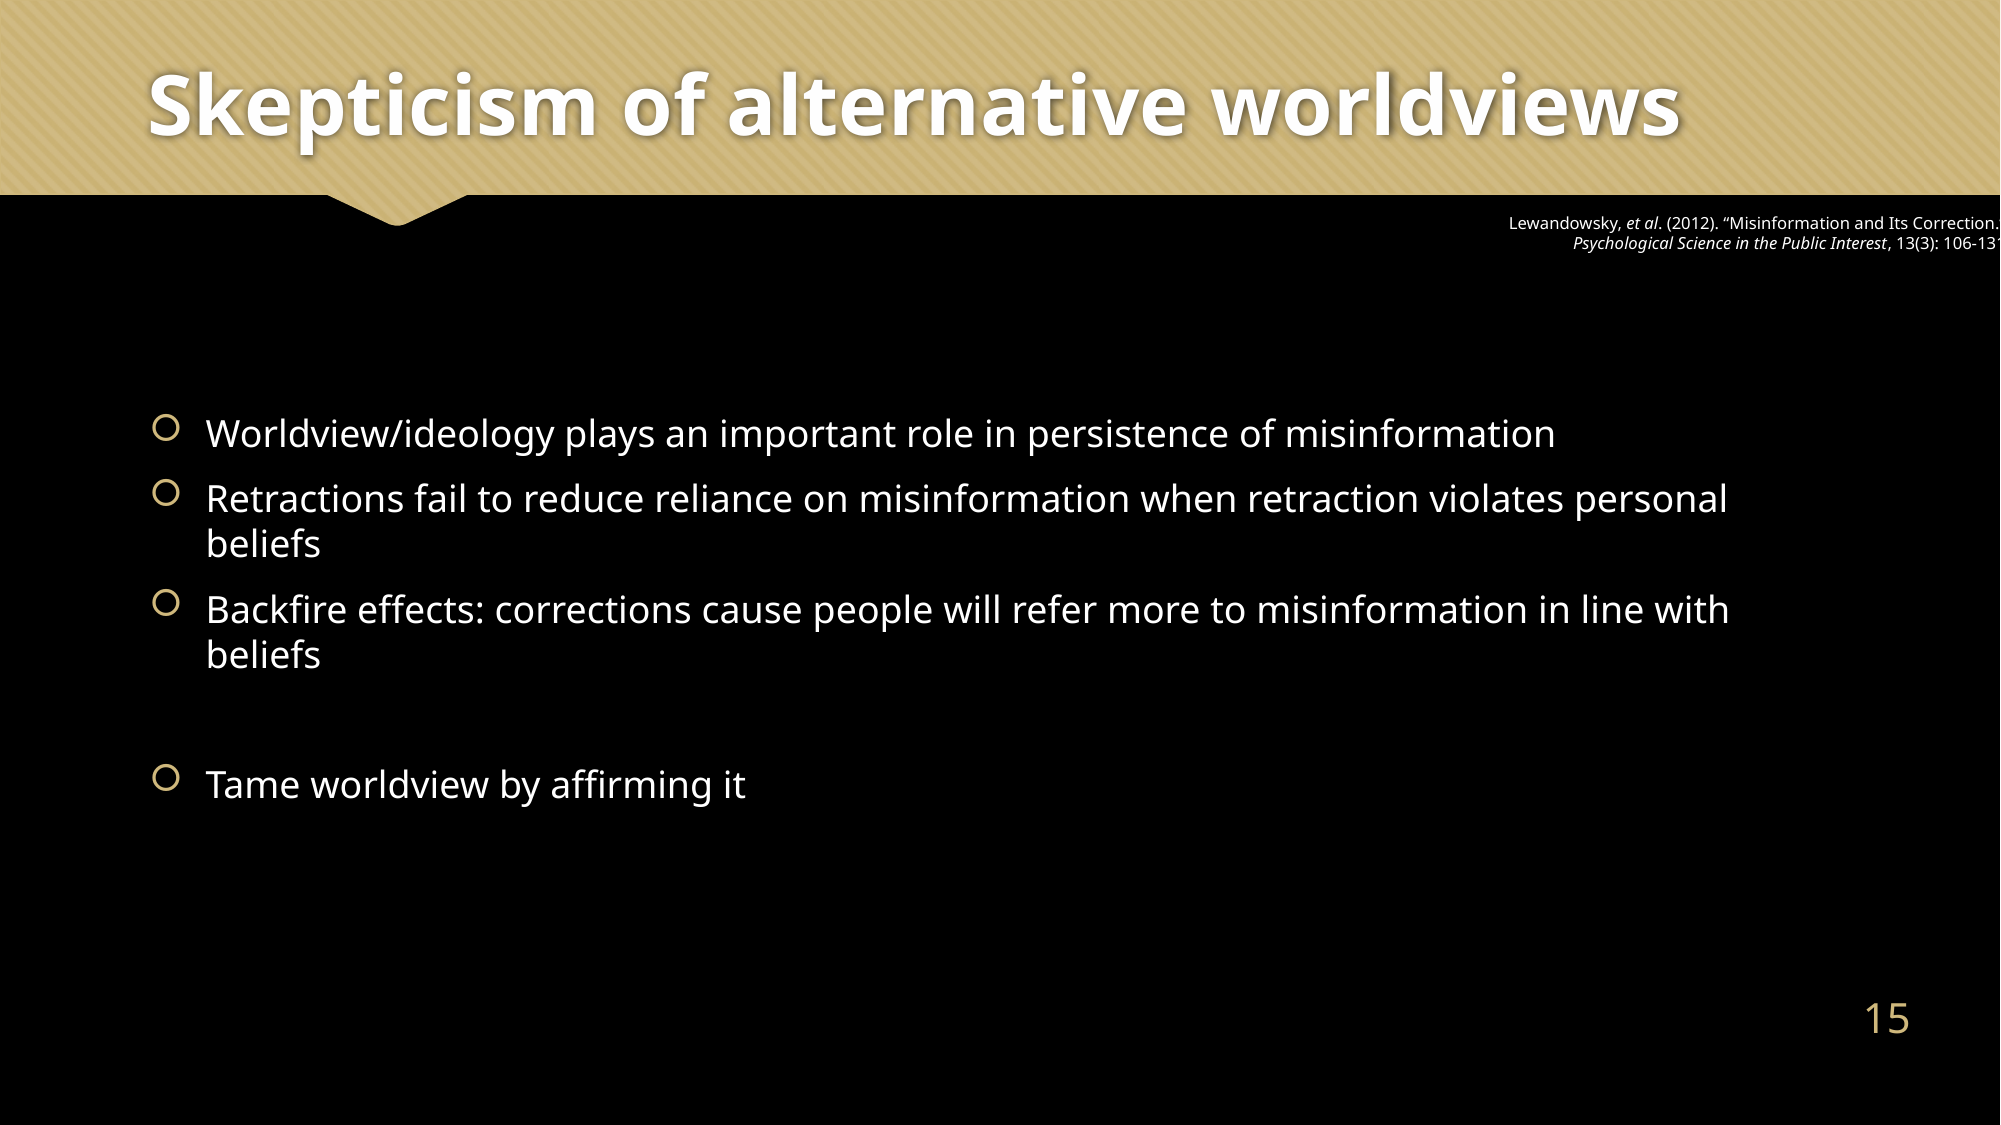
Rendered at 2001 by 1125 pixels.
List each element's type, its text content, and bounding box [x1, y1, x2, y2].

title Skepticism of alternative worldviews [132, 0, 1868, 160]
list Worldview/ideology plays an important role in persistence of misinformation Retractions fail to reduce reliance on misinformation when retraction violates personal beliefs Backfire effects: corrections cause people will refer more to misinformation in line with beliefs Tame worldview by affirming it [134, 233, 1866, 983]
slide_number 14 [1751, 970, 1926, 1051]
text_box Lewandowsky, et al. (2012). “Misinformation and Its Correction.” Psychological Science in the Public Interest, 13(3): 106-131. [1494, 205, 2000, 261]
